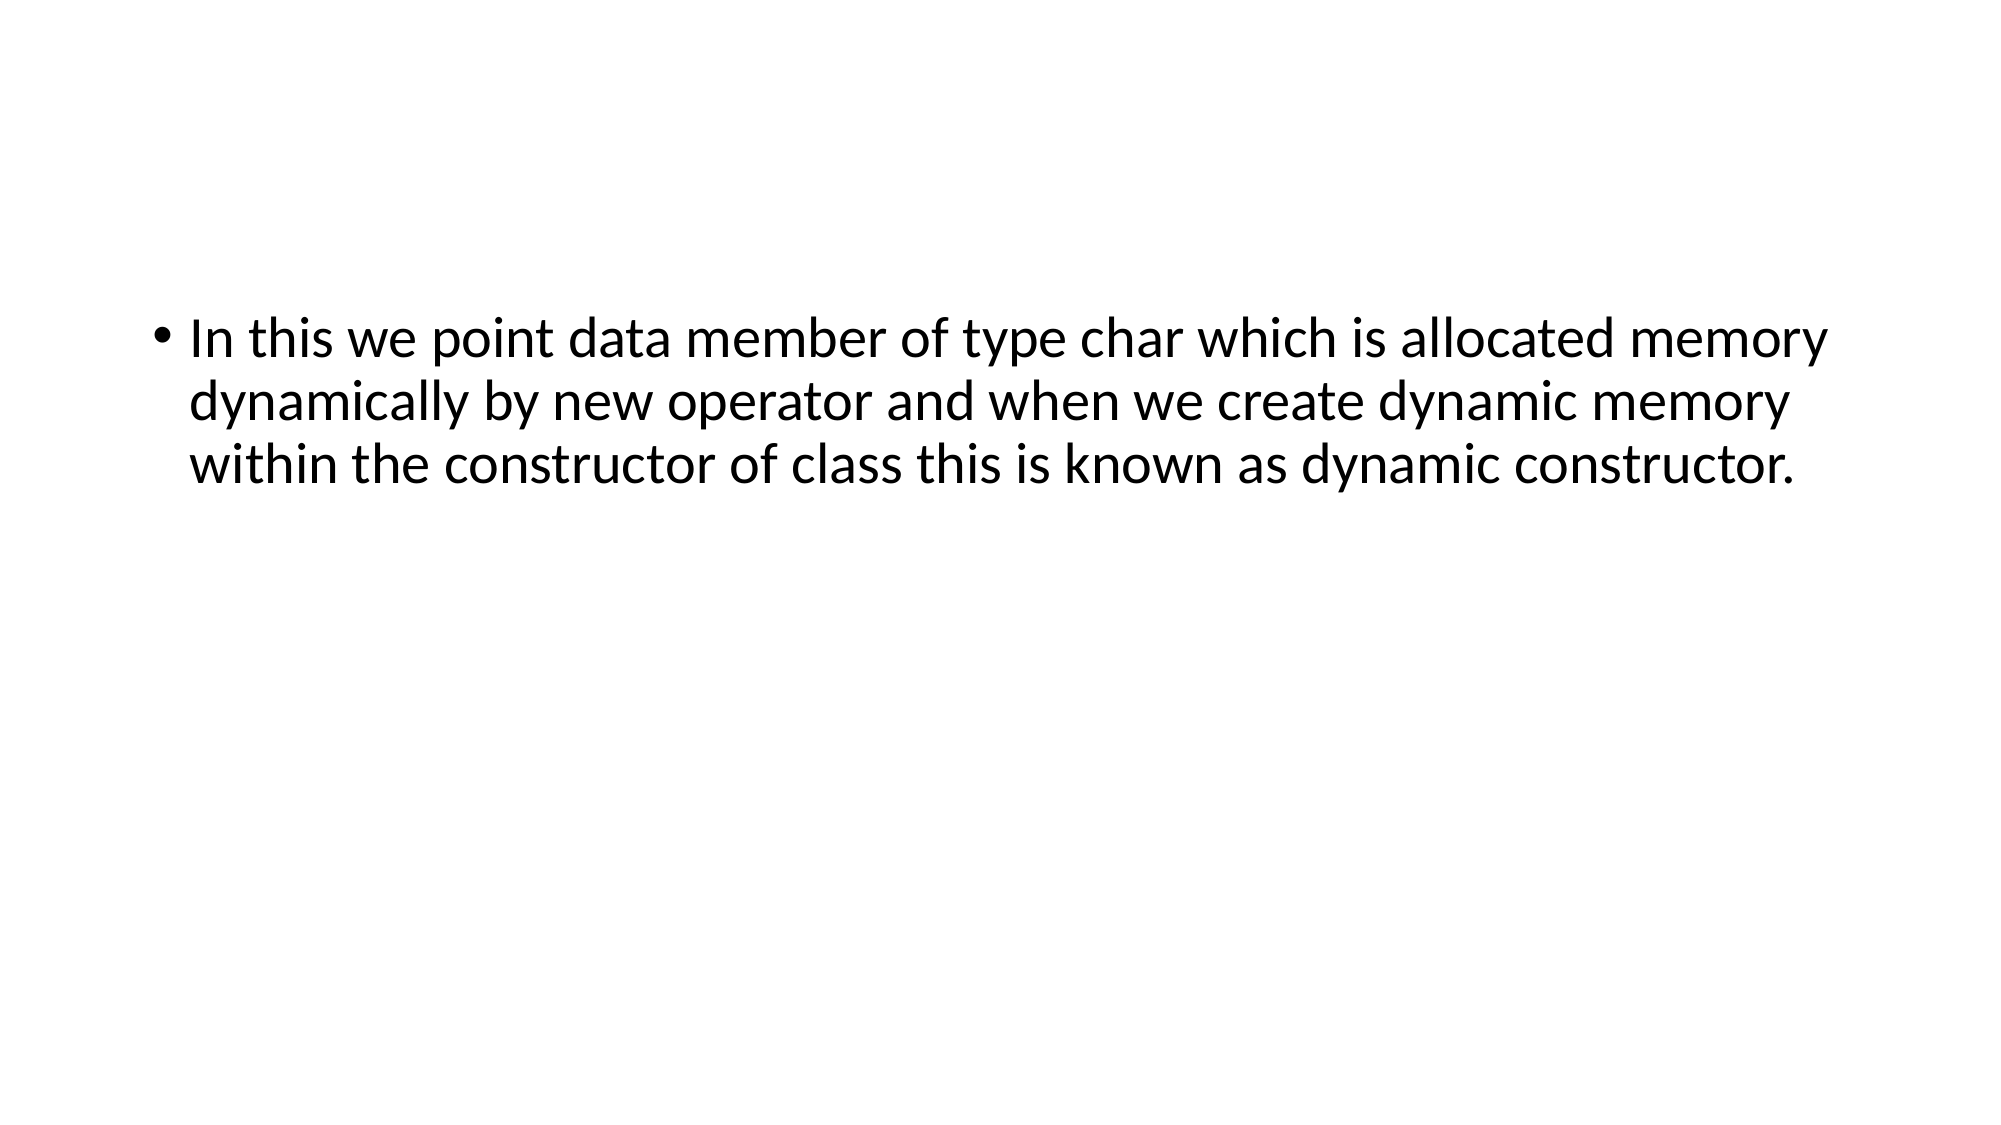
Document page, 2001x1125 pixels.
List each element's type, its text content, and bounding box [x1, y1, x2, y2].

list In this we point data member of type char which is allocated memory dynamically by new operator and when we create dynamic memory within the constructor of class this is known as dynamic constructor. [137, 299, 1863, 1014]
